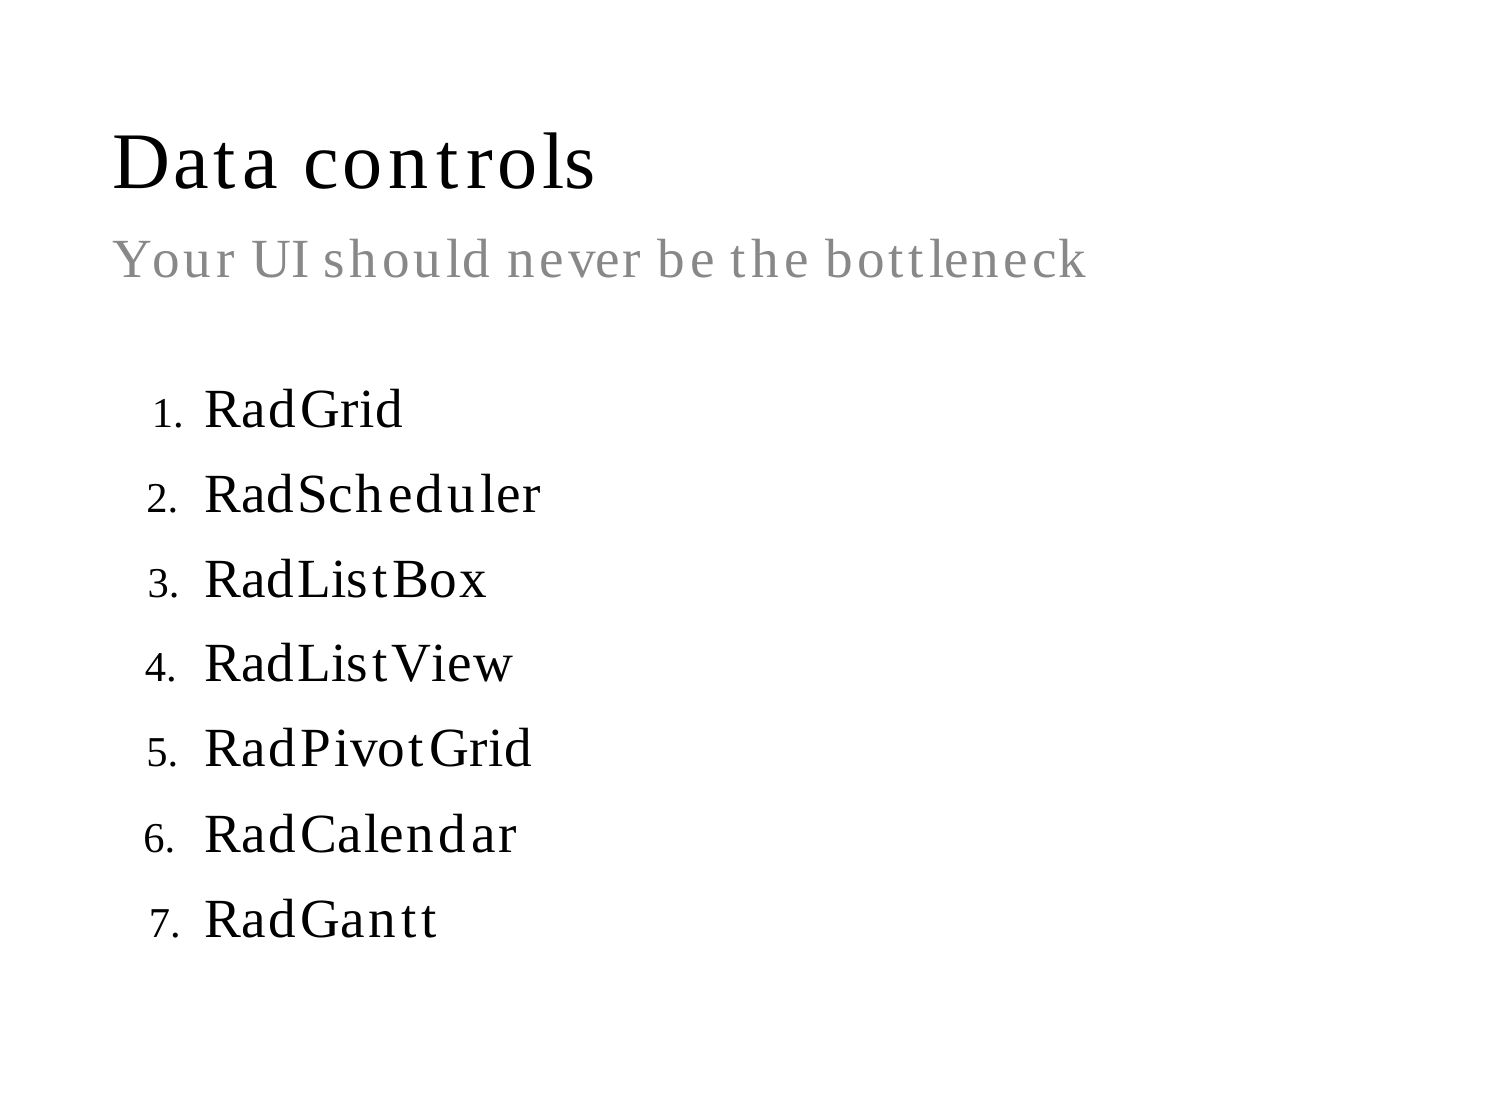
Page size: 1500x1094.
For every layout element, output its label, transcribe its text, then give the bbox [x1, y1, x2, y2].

text_box RadGrid RadScheduler RadListBox RadListView RadPivotGrid RadCalendar RadGantt [141, 372, 547, 949]
title Data controls Your UI should never be the bottleneck [107, 107, 1393, 291]
